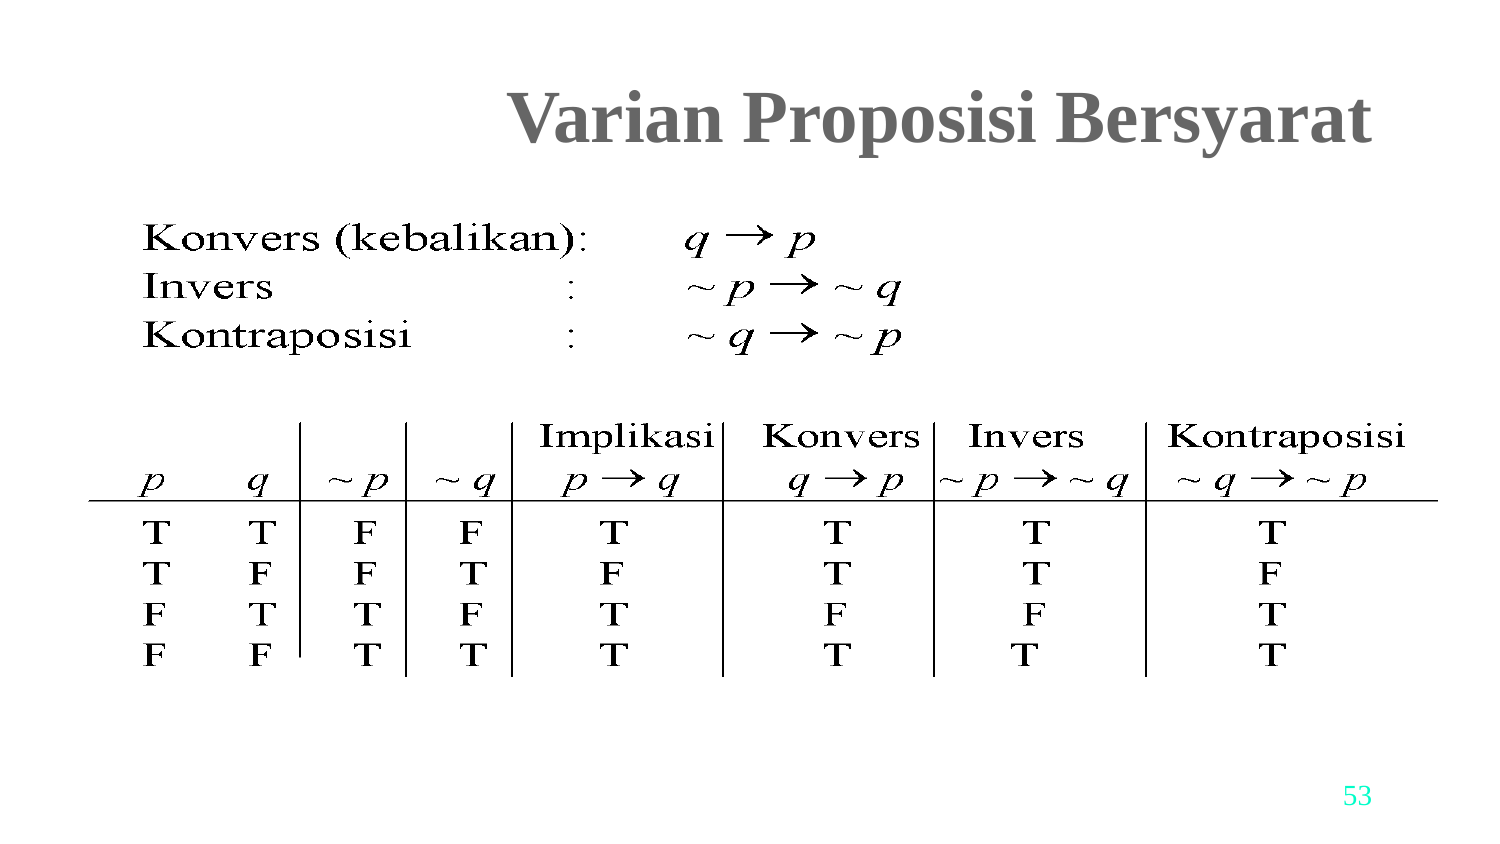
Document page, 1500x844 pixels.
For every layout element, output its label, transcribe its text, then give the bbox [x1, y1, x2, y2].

text_box ‹#› [1074, 768, 1388, 825]
title Varian Proposisi Bersyarat [112, 75, 1388, 150]
picture [62, 206, 1463, 711]
